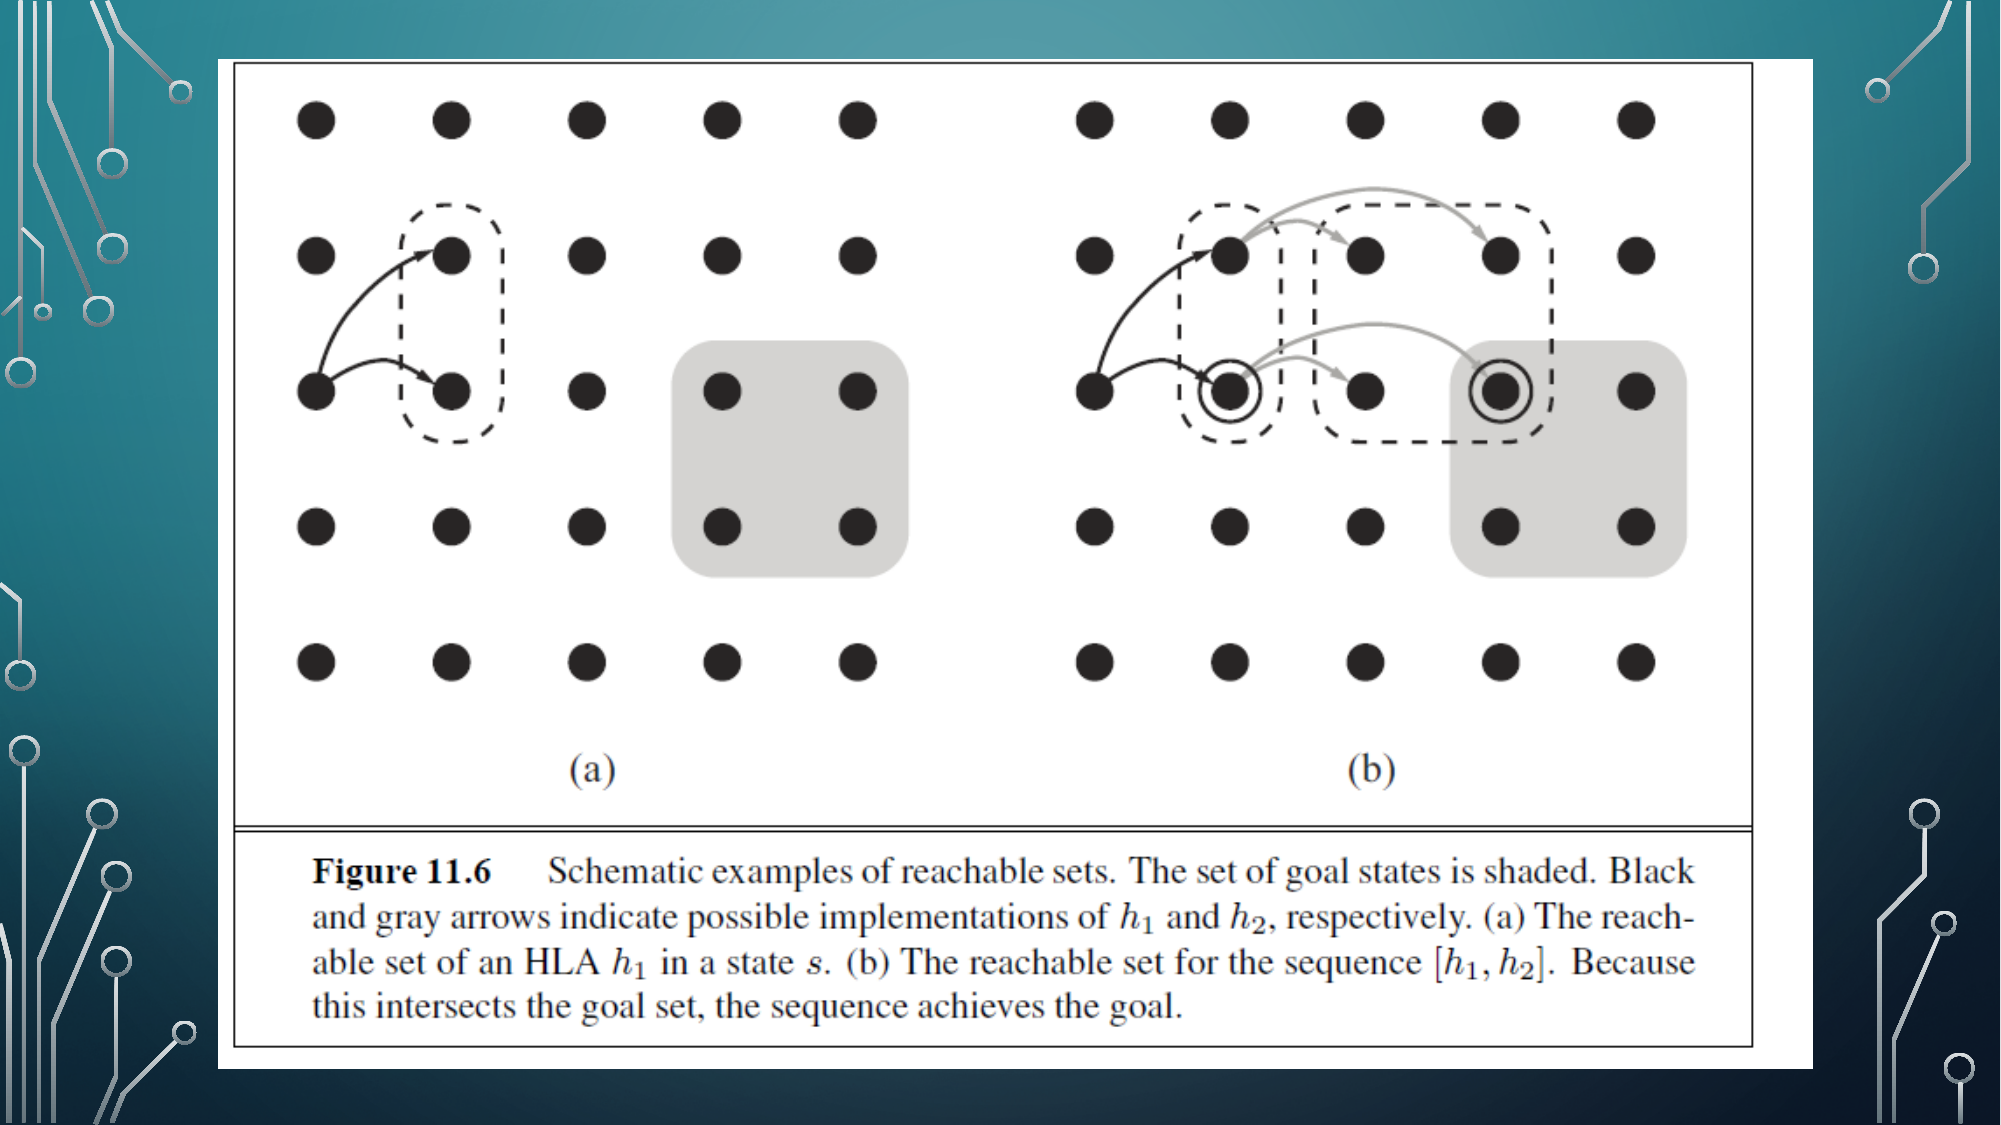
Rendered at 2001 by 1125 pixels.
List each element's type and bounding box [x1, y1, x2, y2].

list [218, 59, 1813, 1069]
